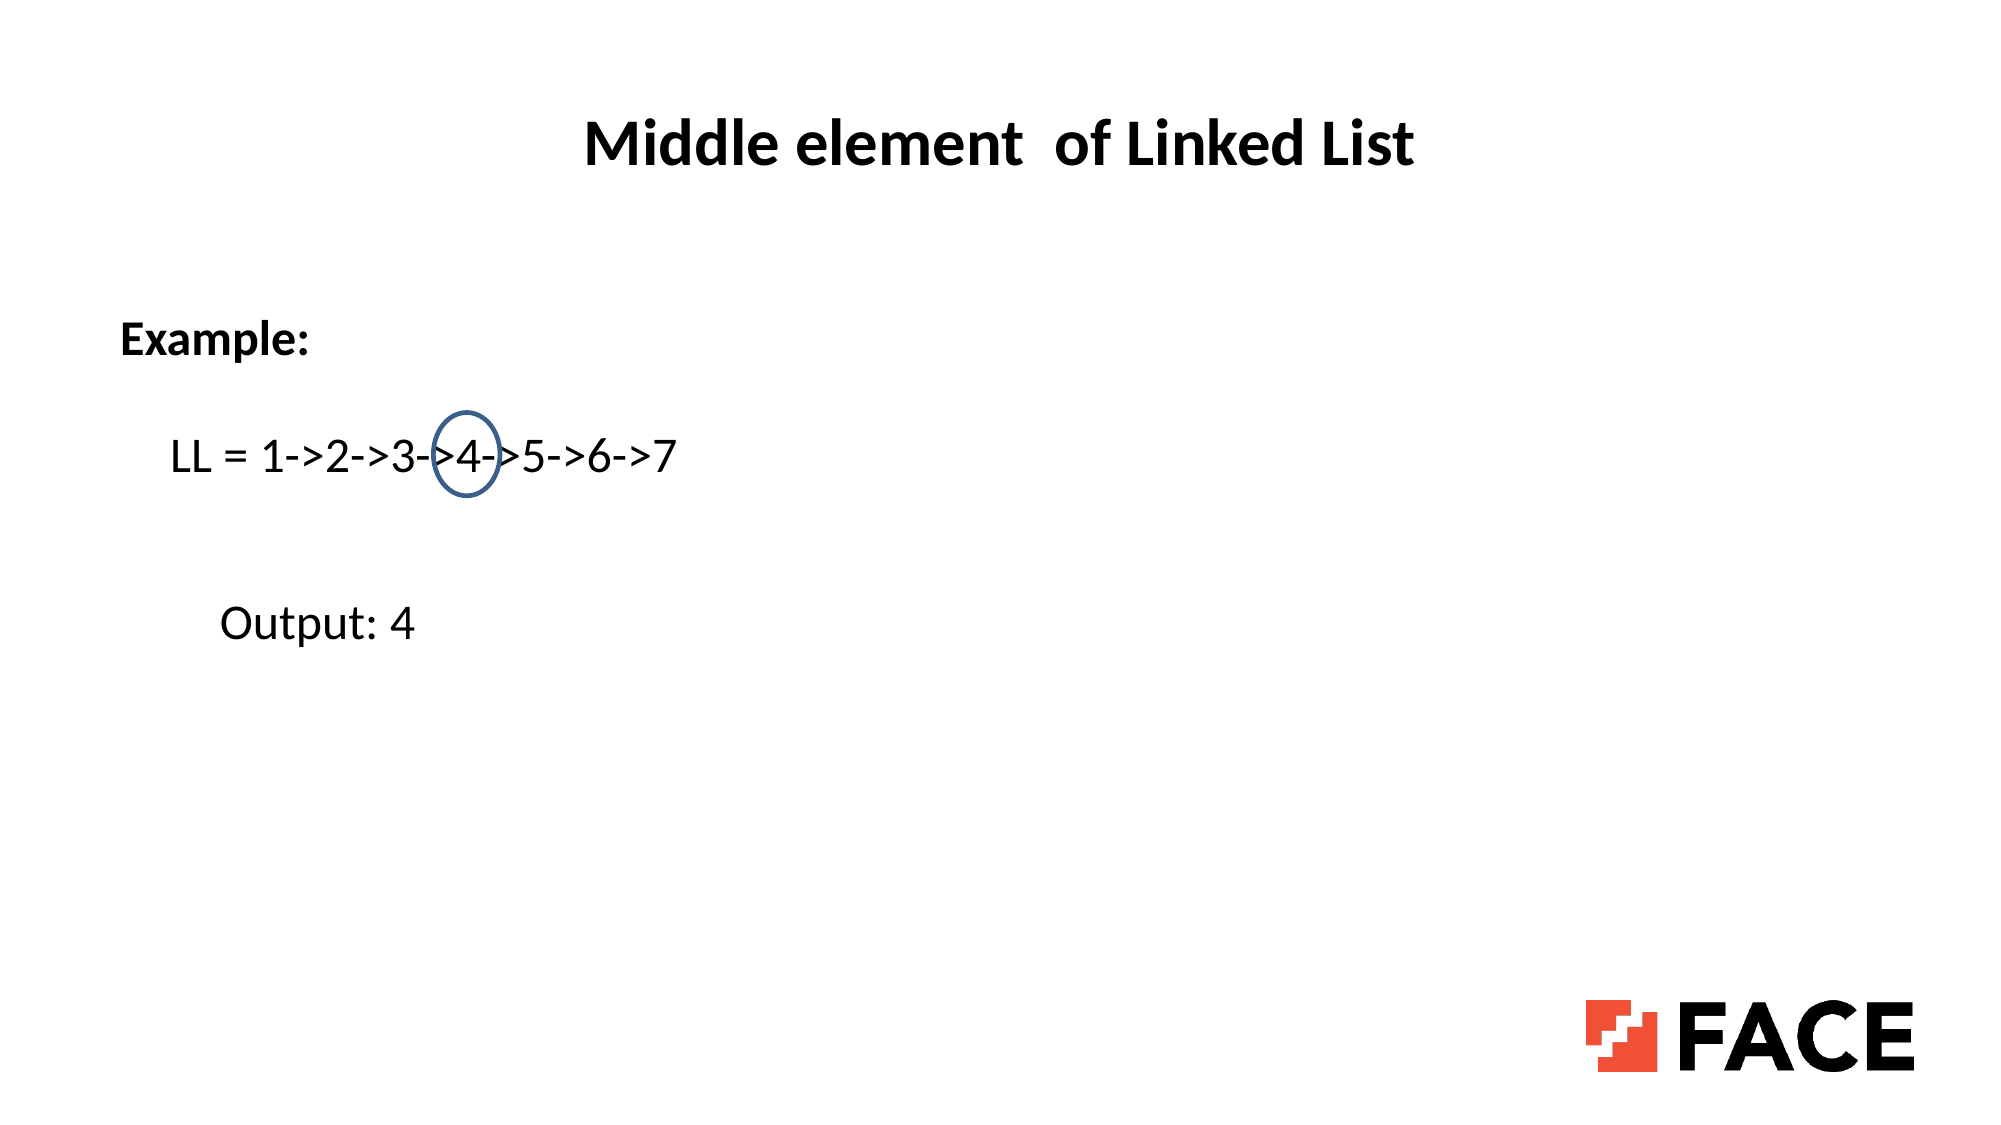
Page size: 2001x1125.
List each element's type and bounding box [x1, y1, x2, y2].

text_box [99, 295, 584, 376]
text_box [199, 579, 517, 659]
text_box [150, 410, 1000, 498]
title [99, 45, 1900, 233]
picture [1586, 1000, 1915, 1072]
